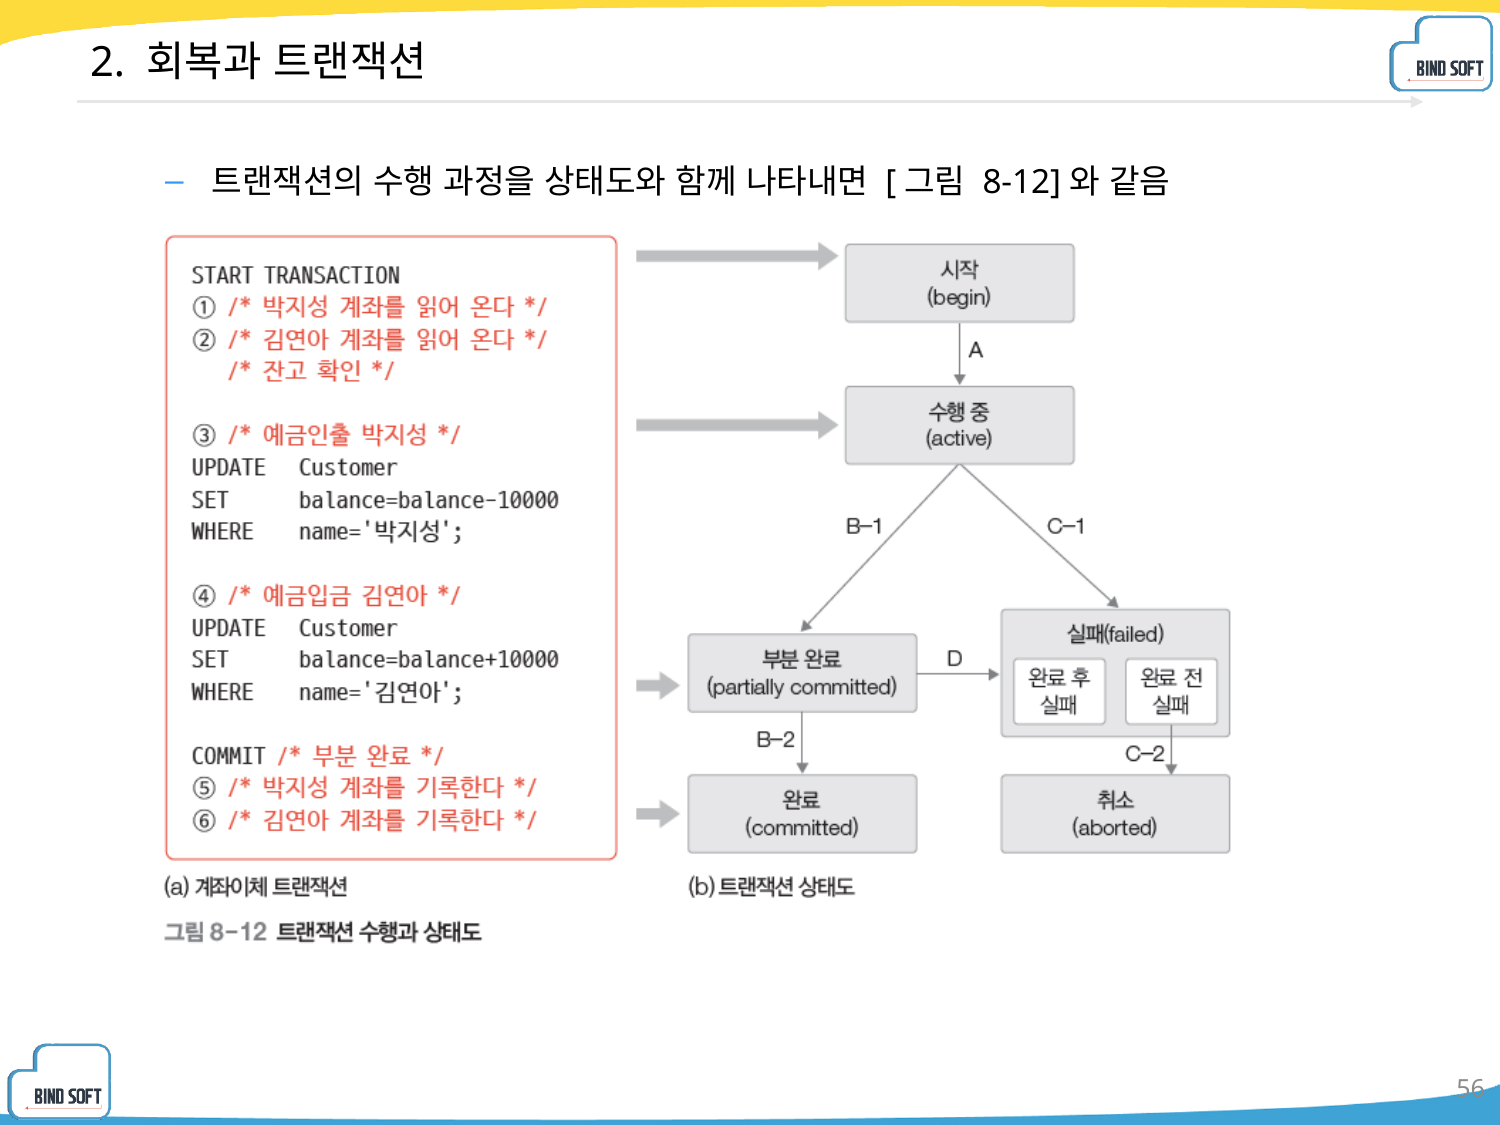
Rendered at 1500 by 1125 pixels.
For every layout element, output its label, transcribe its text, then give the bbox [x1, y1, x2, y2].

slide_number 56 [1149, 1068, 1500, 1111]
picture [0, 0, 1500, 96]
picture [0, 1003, 1500, 1125]
picture [159, 231, 1250, 953]
list 트랜잭션의 수행 과정을 상태도와 함께 나타내면 [그림 8-12]와 같음 [75, 152, 1425, 806]
title 2. 회복과 트랜잭션 [75, 11, 1425, 108]
